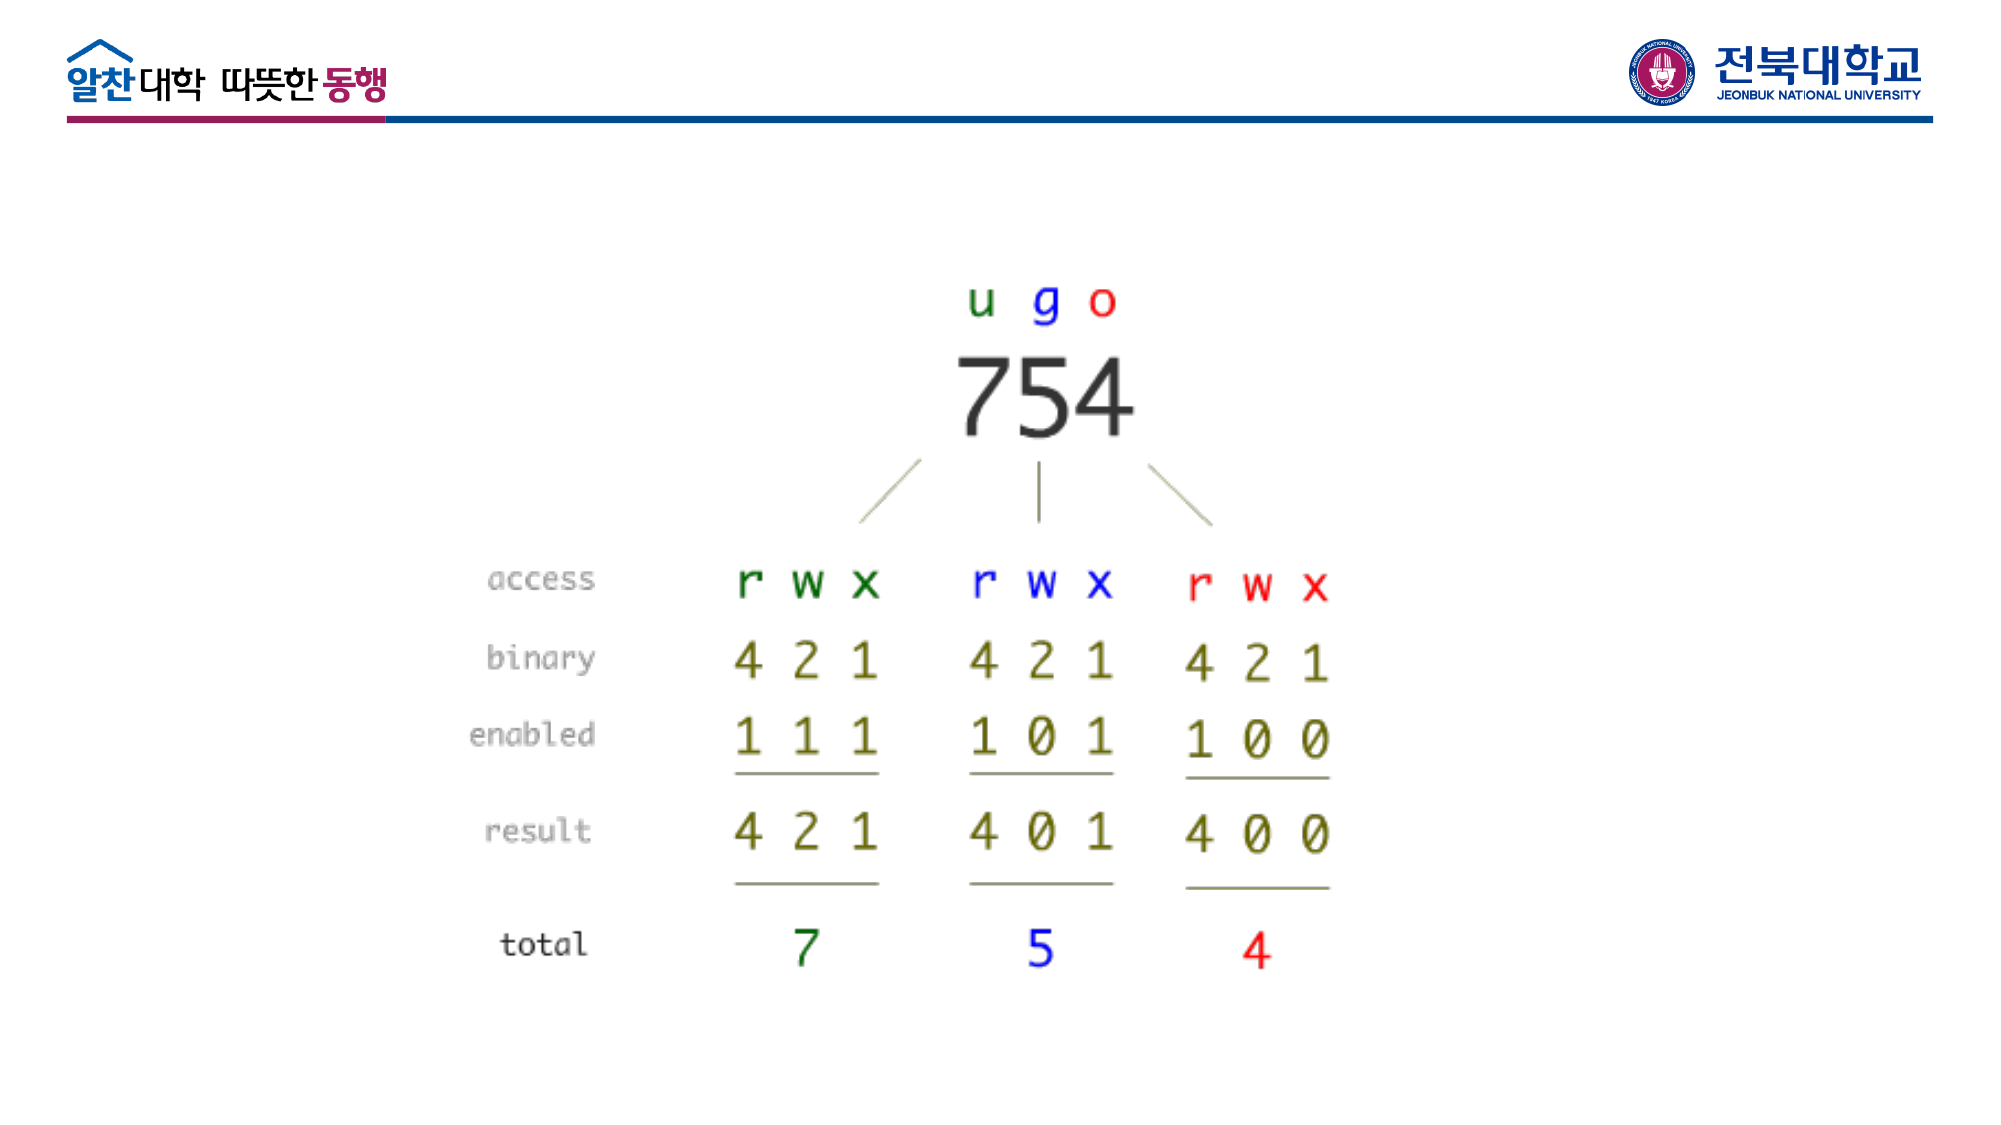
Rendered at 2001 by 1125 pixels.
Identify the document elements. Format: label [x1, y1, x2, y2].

picture [456, 255, 1343, 999]
picture [43, 26, 410, 120]
picture [1626, 37, 1924, 108]
